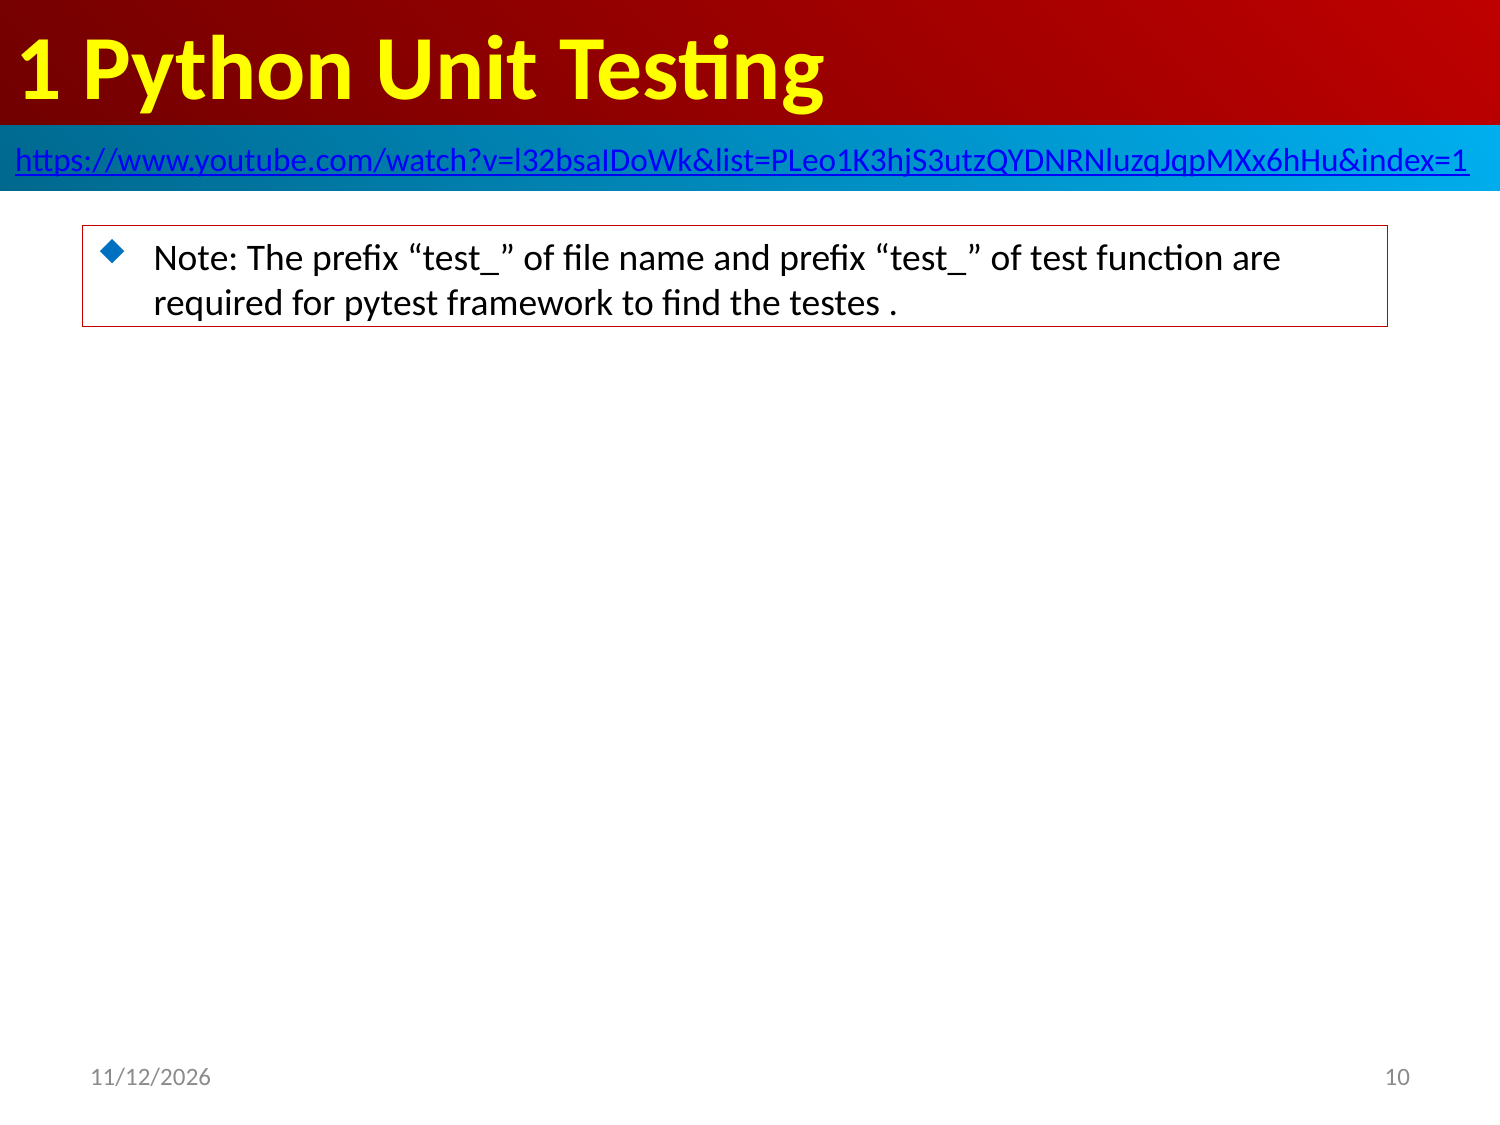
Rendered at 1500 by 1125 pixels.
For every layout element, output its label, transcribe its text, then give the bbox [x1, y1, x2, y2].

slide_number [75, 1042, 425, 1109]
text_box https://www.youtube.com/watch?v=l32bsaIDoWk&list=PLeo1K3hjS3utzQYDNRNluzqJqpMXx6hHu&index=1 [0, 125, 1500, 191]
title 1 Python Unit Testing [0, 0, 1500, 125]
slide_number 10 [1074, 1042, 1425, 1109]
subtitle Note: The prefix “test_” of file name and prefix “test_” of test function are required for pytest framework to find the testes . [82, 225, 1388, 327]
